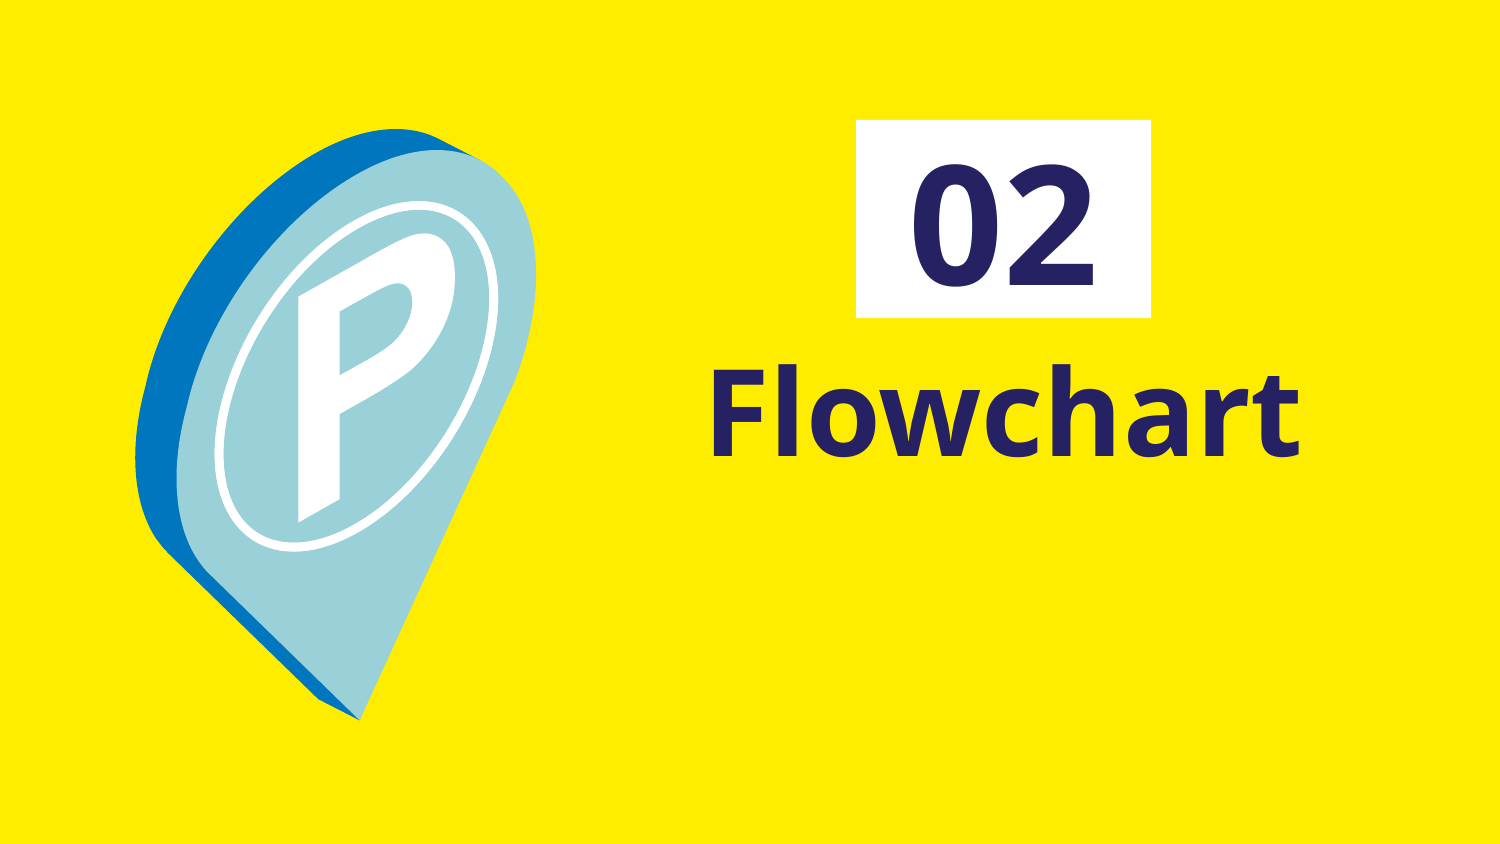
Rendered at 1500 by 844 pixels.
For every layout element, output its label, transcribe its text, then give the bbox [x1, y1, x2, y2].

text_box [135, 123, 537, 721]
title Flowchart [576, 320, 1431, 637]
title 02 [856, 119, 1152, 319]
